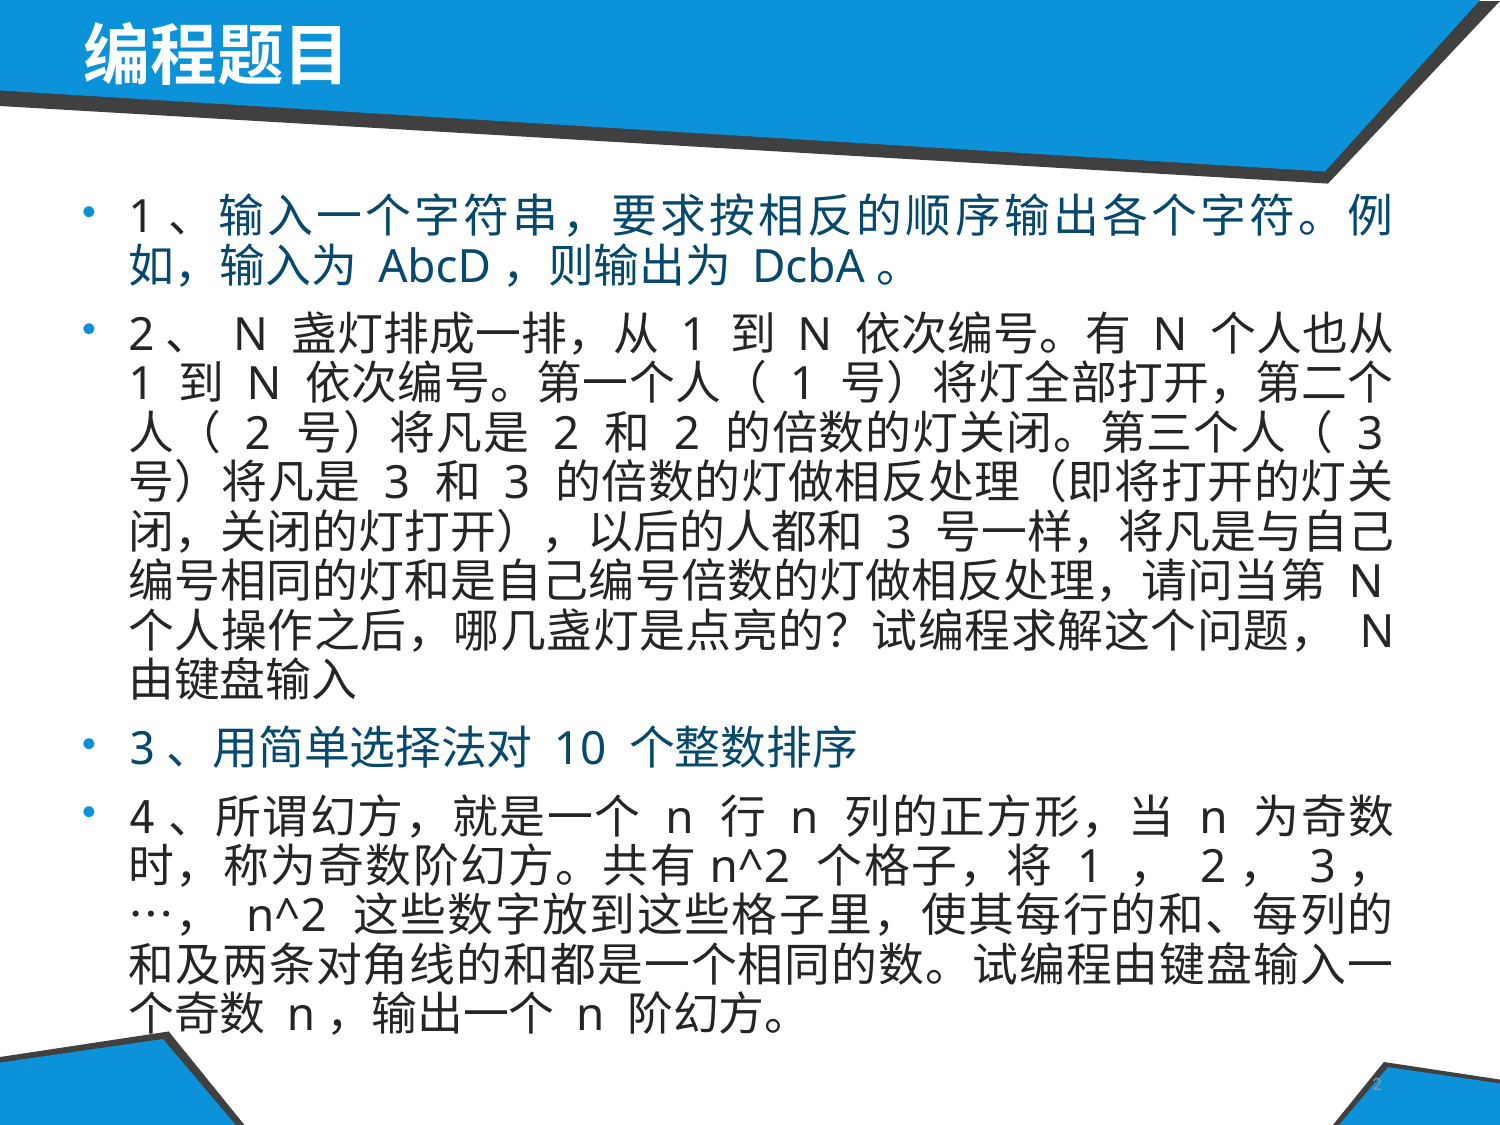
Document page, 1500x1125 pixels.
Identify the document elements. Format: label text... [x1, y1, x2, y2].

slide_number 2 [1059, 1053, 1397, 1113]
list 1、输入一个字符串，要求按相反的顺序输出各个字符。例如，输入为 AbcD，则输出为 DcbA。 2、 N 盏灯排成一排，从 1 到 N 依次编号。有 N 个人也从 1 到 N 依次编号。第一个人（ 1 号）将灯全部打开，第二个人（ 2 号）将凡是 2 和 2 的倍数的灯关闭。第三个人（ 3号）将凡是 3 和 3 的倍数的灯做相反处理（即将打开的灯关闭，关闭的灯打开），以后的人都和 3 号一样，将凡是与自己编号相同的灯和是自己编号倍数的灯做相反处理，请问当第 N个人操作之后，哪几盏灯是点亮的？试编程求解这个问题， N 由键盘输入 3、用简单选择法对 10 个整数排序 4、所谓幻方，就是一个 n 行 n 列的正方形，当 n 为奇数时，称为奇数阶幻方。共有n^2 个格子，将 1 ， 2， 3，…， n^2 这些数字放到这些格子里，使其每行的和、每列的和及两条对角线的和都是一个相同的数。试编程由键盘输入一个奇数 n，输出一个 n 阶幻方。 [68, 185, 1410, 1095]
title 编程题目 [68, 0, 1346, 124]
